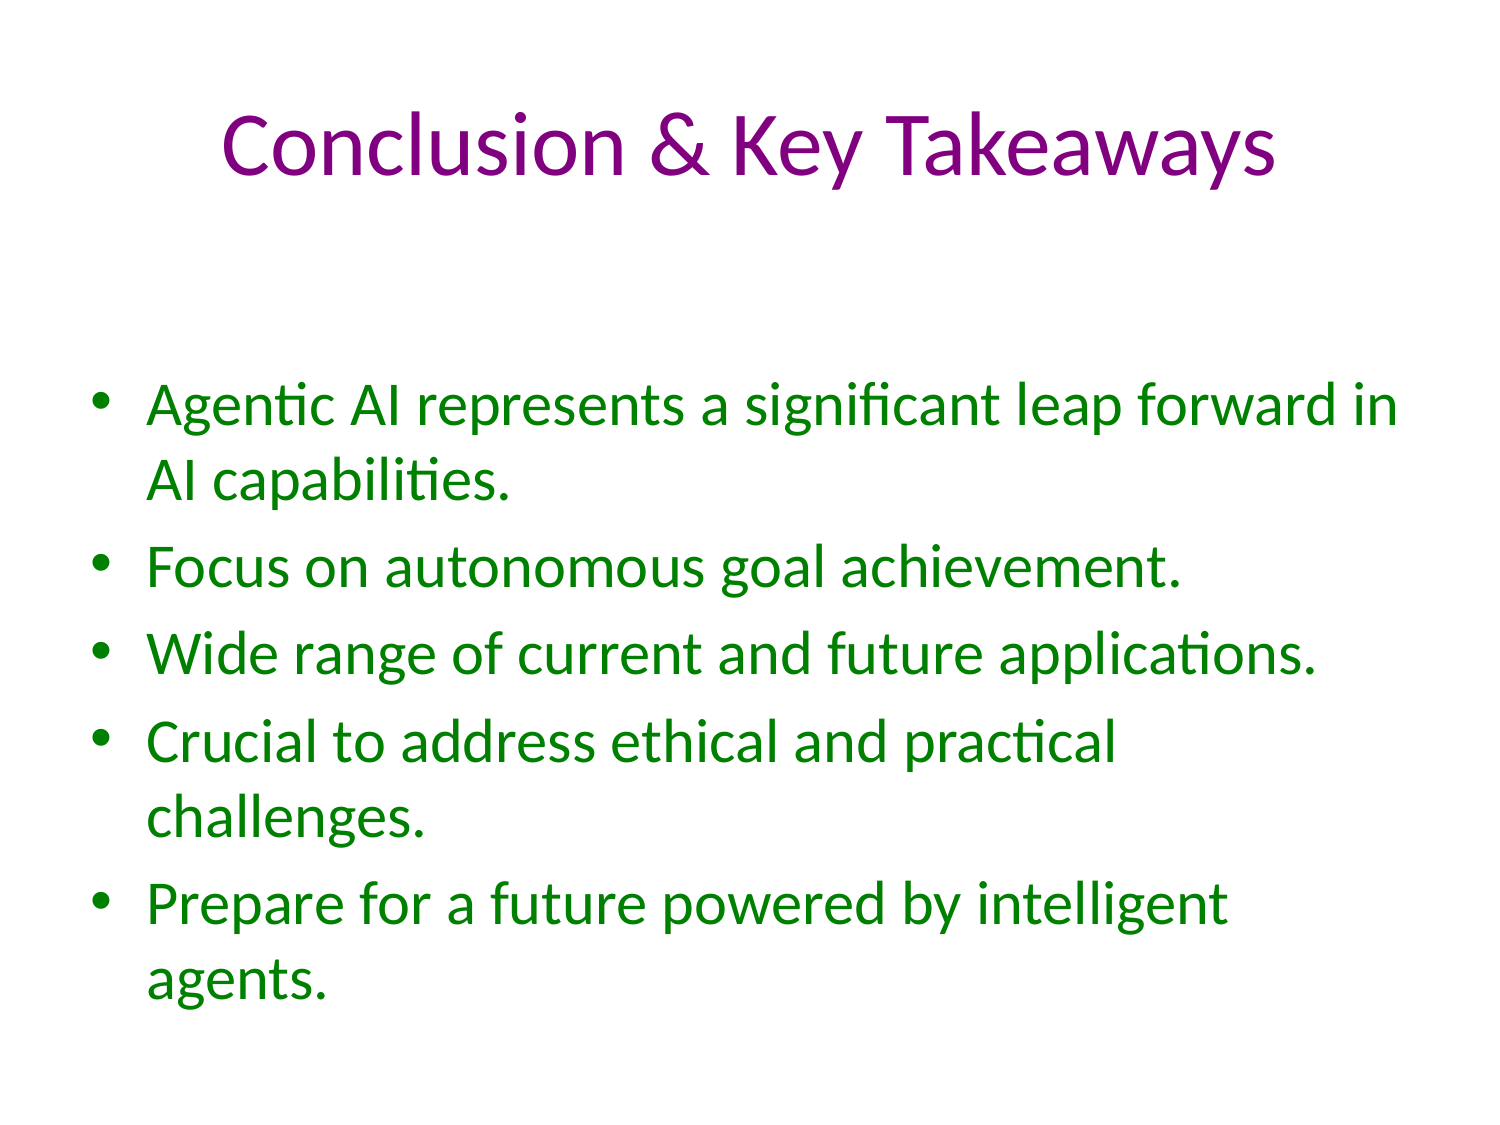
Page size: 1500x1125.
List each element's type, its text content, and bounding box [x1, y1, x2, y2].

list Agentic AI represents a significant leap forward in AI capabilities. Focus on autonomous goal achievement. Wide range of current and future applications. Crucial to address ethical and practical challenges. Prepare for a future powered by intelligent agents. [75, 262, 1425, 1005]
title Conclusion & Key Takeaways [75, 45, 1425, 233]
